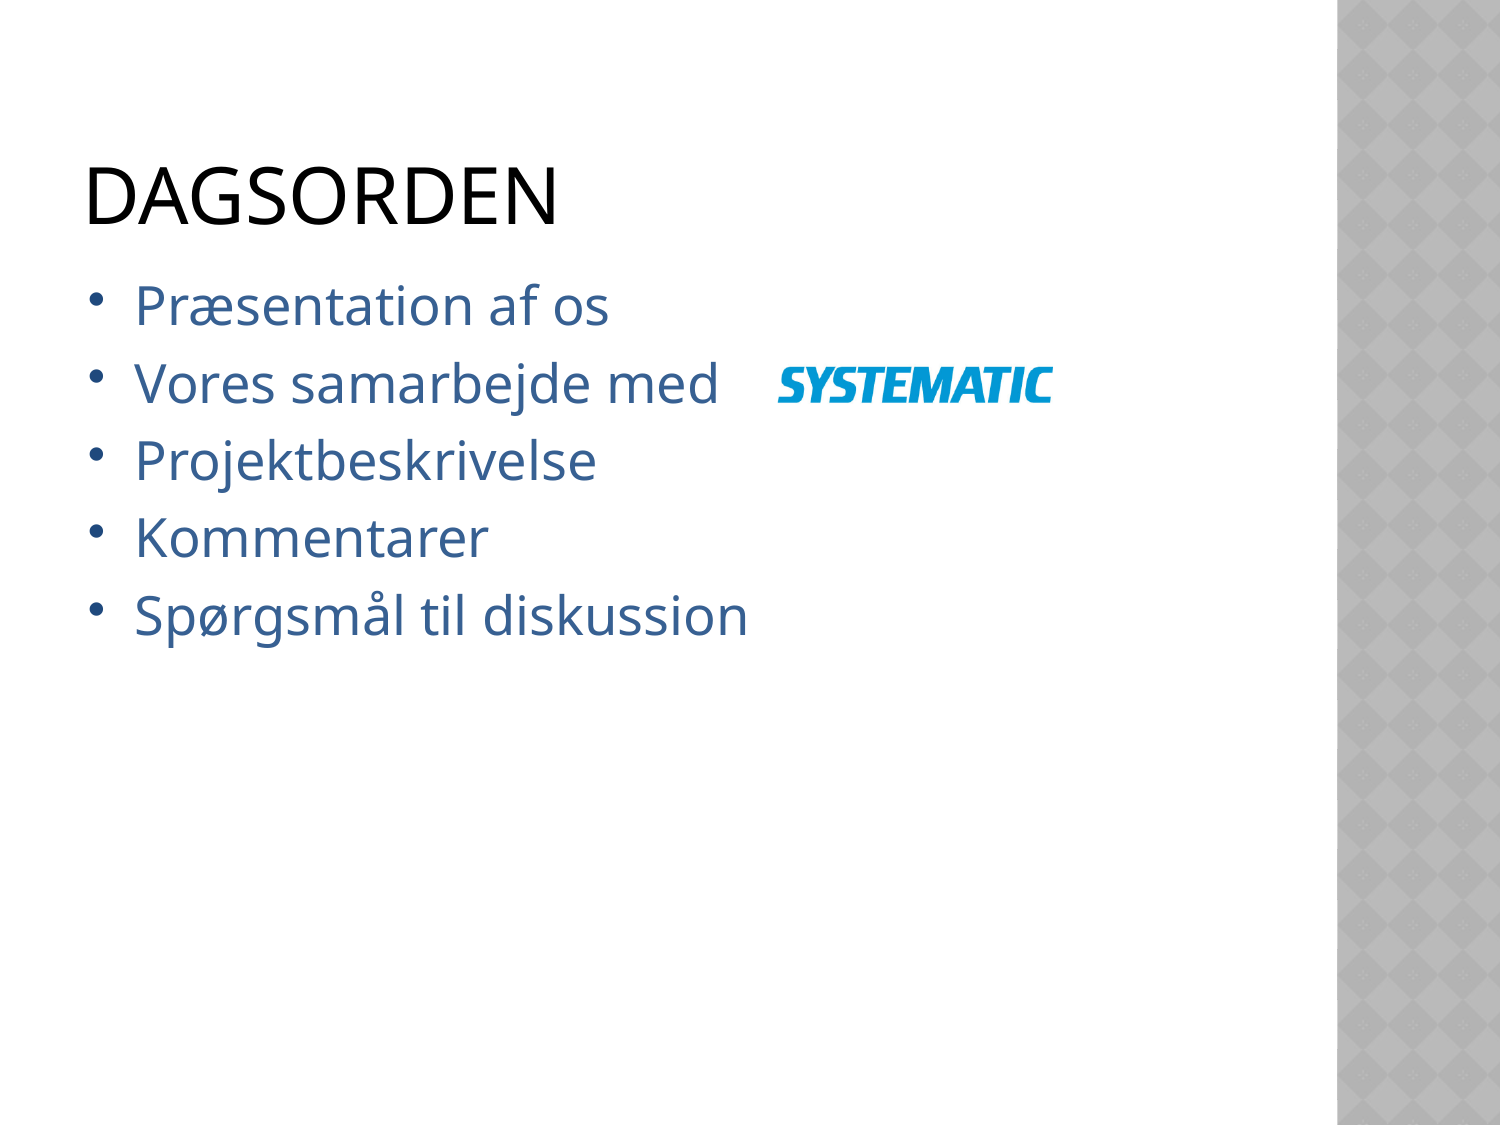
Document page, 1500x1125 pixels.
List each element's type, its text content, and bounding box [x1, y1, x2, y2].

list Præsentation af os Vores samarbejde med Projektbeskrivelse Kommentarer Spørgsmål til diskussion [75, 264, 1263, 1059]
picture [773, 361, 1055, 407]
title Dagsorden [75, 52, 1263, 240]
